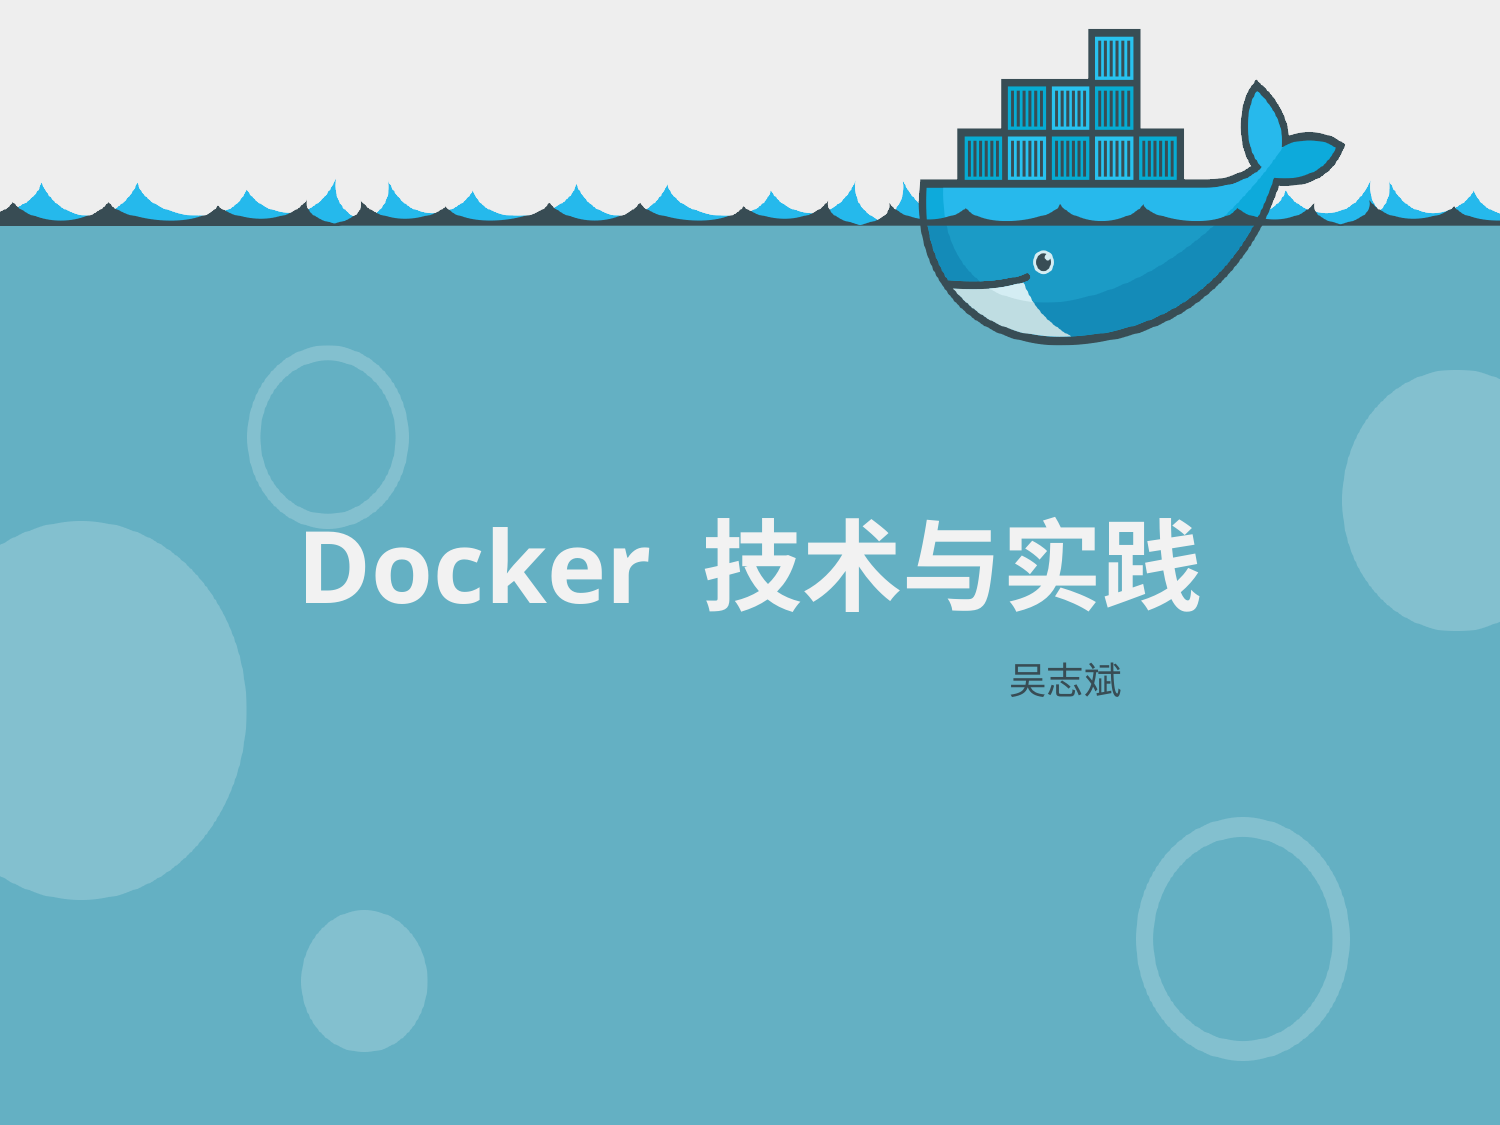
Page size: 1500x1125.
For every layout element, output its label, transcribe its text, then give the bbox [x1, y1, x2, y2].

subtitle 吴志斌 [356, 649, 1137, 727]
title Docker 技术与实践 [112, 443, 1388, 685]
picture [0, 0, 1500, 1125]
